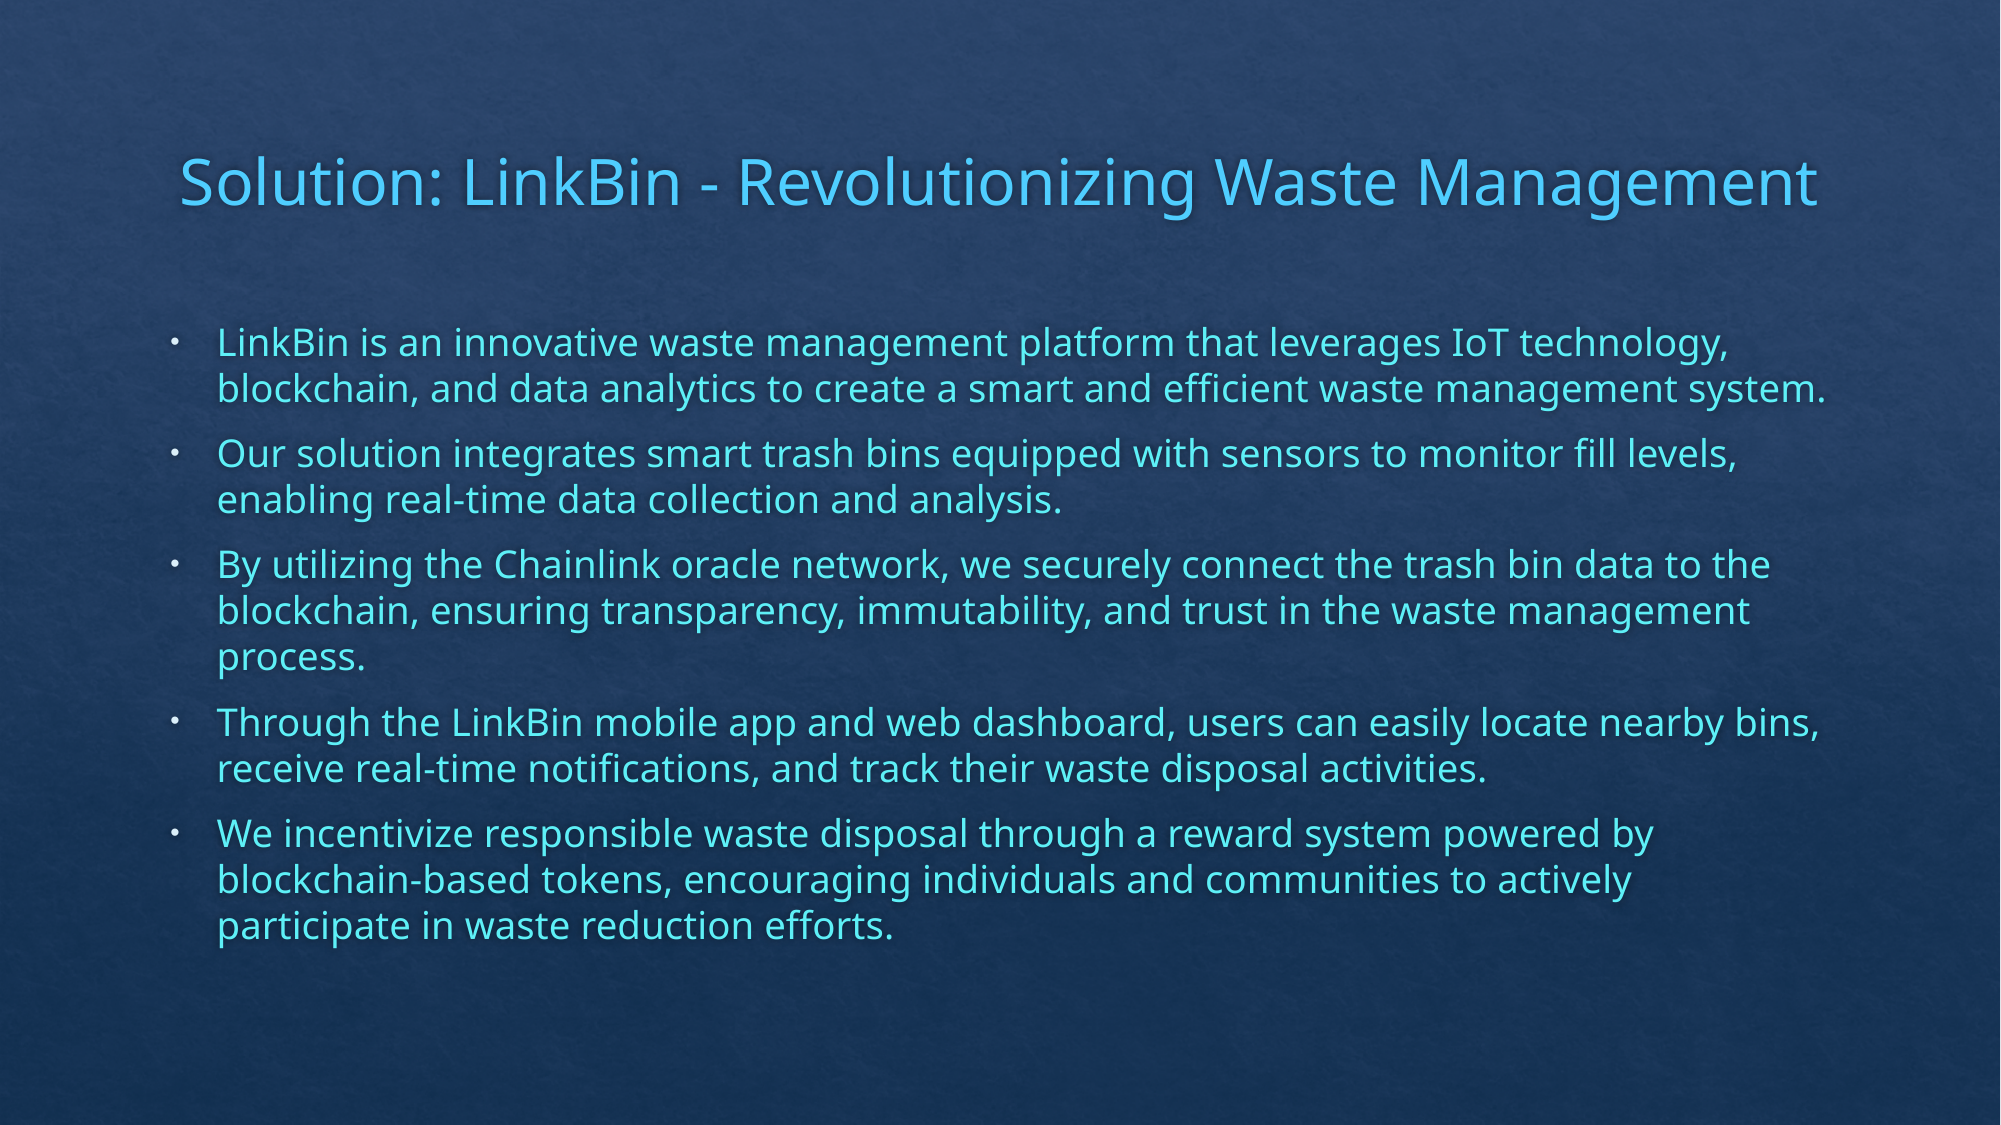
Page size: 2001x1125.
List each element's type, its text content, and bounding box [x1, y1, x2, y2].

list LinkBin is an innovative waste management platform that leverages IoT technology, blockchain, and data analytics to create a smart and efficient waste management system. Our solution integrates smart trash bins equipped with sensors to monitor fill levels, enabling real-time data collection and analysis. By utilizing the Chainlink oracle network, we securely connect the trash bin data to the blockchain, ensuring transparency, immutability, and trust in the waste management process. Through the LinkBin mobile app and web dashboard, users can easily locate nearby bins, receive real-time notifications, and track their waste disposal activities. We incentivize responsible waste disposal through a reward system powered by blockchain-based tokens, encouraging individuals and communities to actively participate in waste reduction efforts. [149, 310, 1849, 976]
title Solution: LinkBin - Revolutionizing Waste Management [149, 99, 1849, 260]
